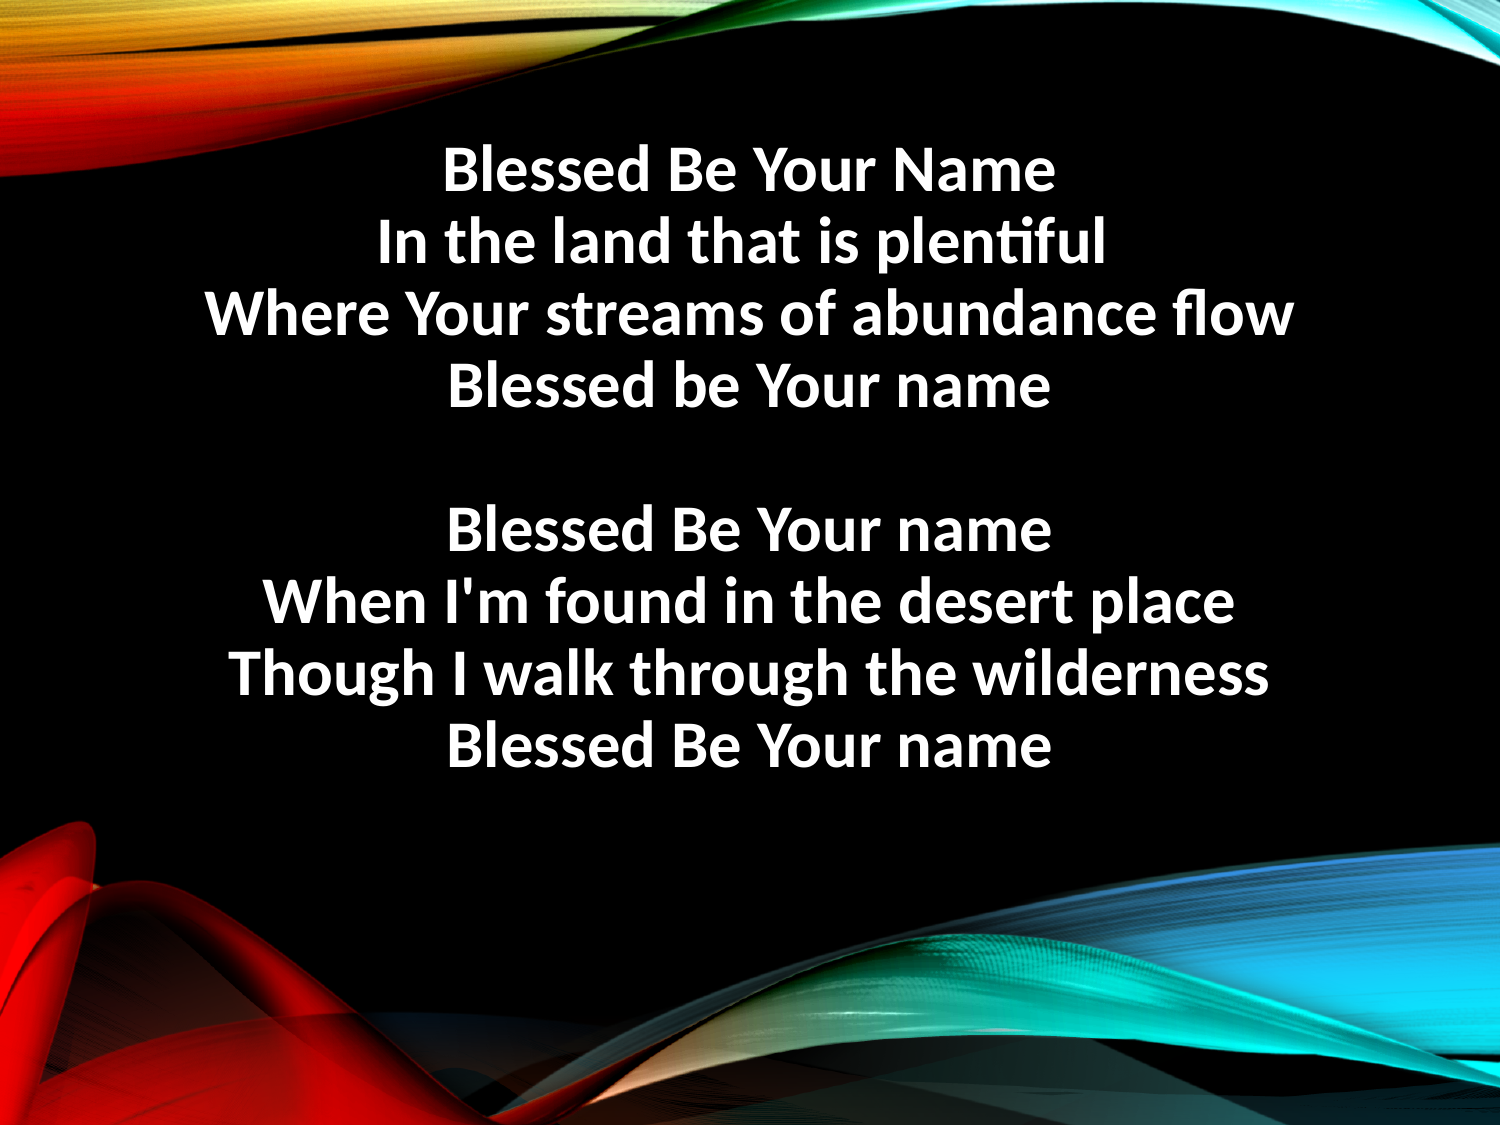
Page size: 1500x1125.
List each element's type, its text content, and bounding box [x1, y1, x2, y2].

picture [0, 819, 1500, 1125]
subtitle Blessed Be Your Name In the land that is plentiful Where Your streams of abundance flow Blessed be Your name Blessed Be Your name When I'm found in the desert place Though I walk through the wilderness Blessed Be Your name [50, 24, 1450, 1075]
picture [0, 0, 1500, 178]
